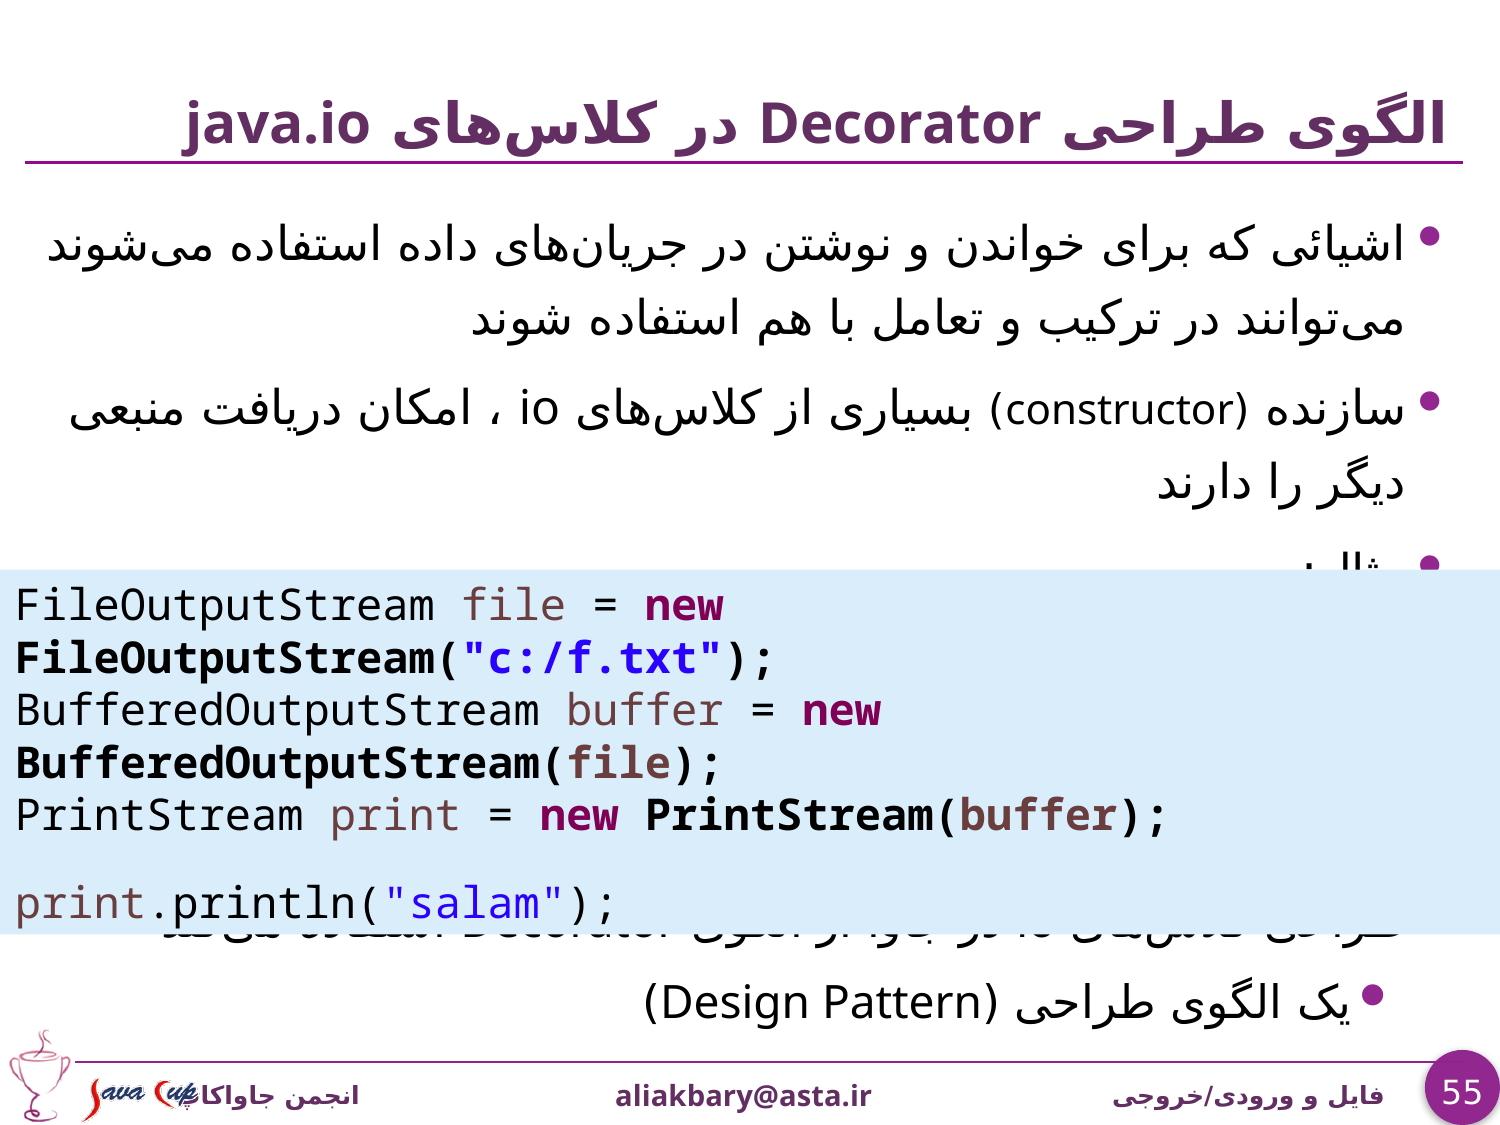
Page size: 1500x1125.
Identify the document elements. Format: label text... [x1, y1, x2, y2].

picture [79, 1076, 200, 1125]
list اشیائی که برای خواندن و نوشتن در جریان‌های داده استفاده می‌شوند می‌توانند در ترکیب و تعامل با هم استفاده شوند سازنده (constructor) بسياری از کلاس‌های io ، امکان دریافت منبعی دیگر را دارند مثال: طراحی کلاس‌های io در جاوا از الگوی Decorator استفاده می‌کند یک الگوی طراحی (Design Pattern) [24, 935, 1463, 1063]
title الگوی طراحی Decorator در کلاس‌های java.io [24, 37, 1463, 163]
picture [6, 1028, 75, 1125]
text_box FileOutputStream file = new FileOutputStream("c:/f.txt"); BufferedOutputStream buffer = new BufferedOutputStream(file); PrintStream print = new PrintStream(buffer); print.println("salam"); [0, 569, 1500, 935]
list اشیائی که برای خواندن و نوشتن در جریان‌های داده استفاده می‌شوند می‌توانند در ترکیب و تعامل با هم استفاده شوند سازنده (constructor) بسياری از کلاس‌های io ، امکان دریافت منبعی دیگر را دارند مثال: طراحی کلاس‌های io در جاوا از الگوی Decorator استفاده می‌کند یک الگوی طراحی (Design Pattern) [24, 187, 1463, 569]
